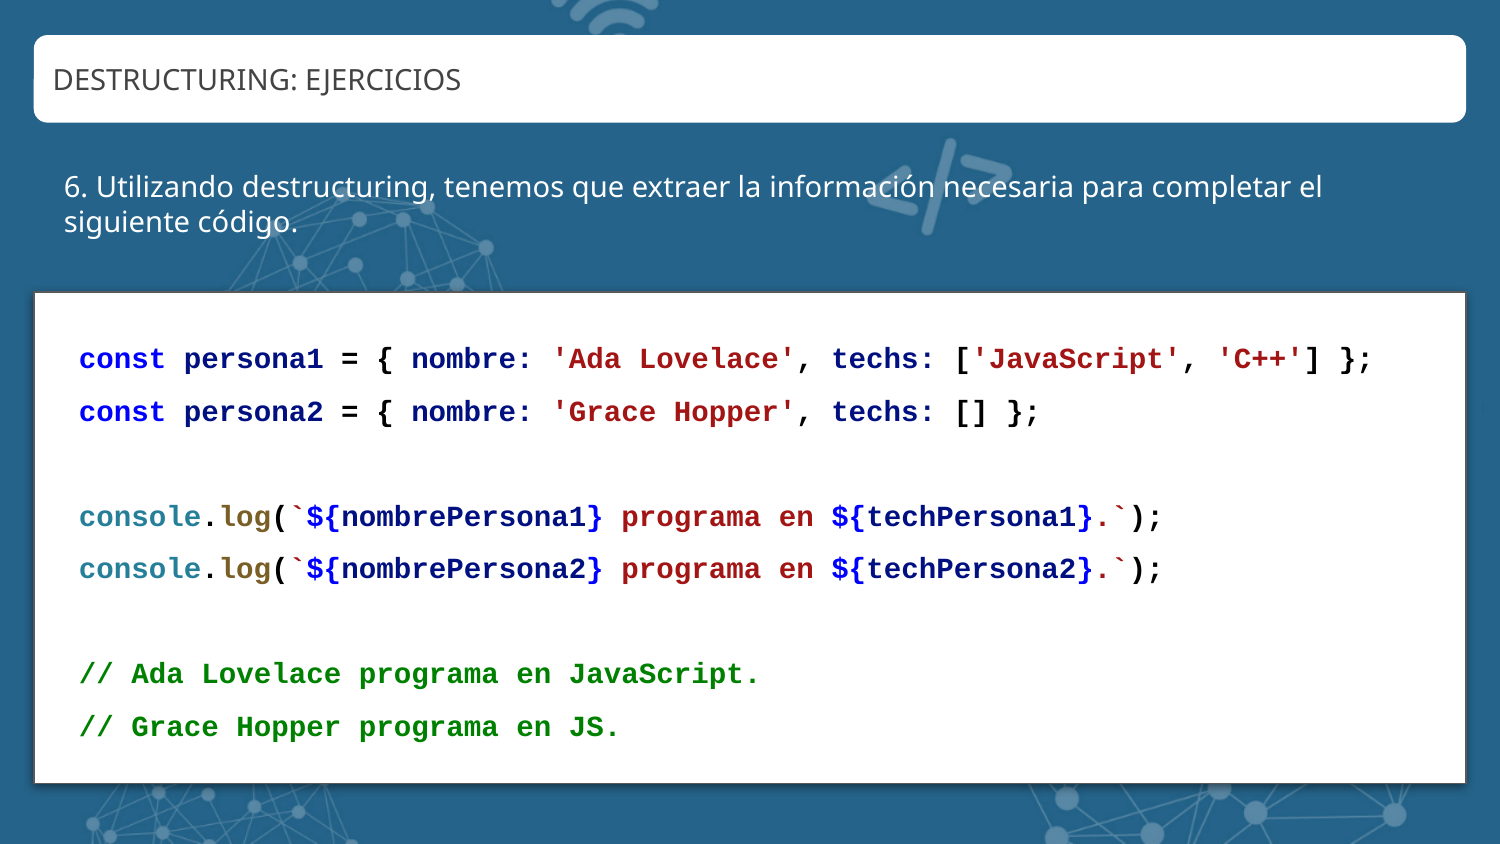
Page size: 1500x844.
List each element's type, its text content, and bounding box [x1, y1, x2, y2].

text_box const persona1 = { nombre: 'Ada Lovelace', techs: ['JavaScript', 'C++'] }; const persona2 = { nombre: 'Grace Hopper', techs: [] }; console.log(`${nombrePersona1} programa en ${techPersona1}.`); console.log(`${nombrePersona2} programa en ${techPersona2}.`); // Ada Lovelace programa en JavaScript. // Grace Hopper programa en JS. [33, 292, 1467, 784]
picture [0, 0, 1500, 844]
text_box 6. Utilizando destructuring, tenemos que extraer la información necesaria para completar el siguiente código. [33, 153, 1467, 261]
text_box DESTRUCTURING: EJERCICIOS [33, 35, 1467, 123]
